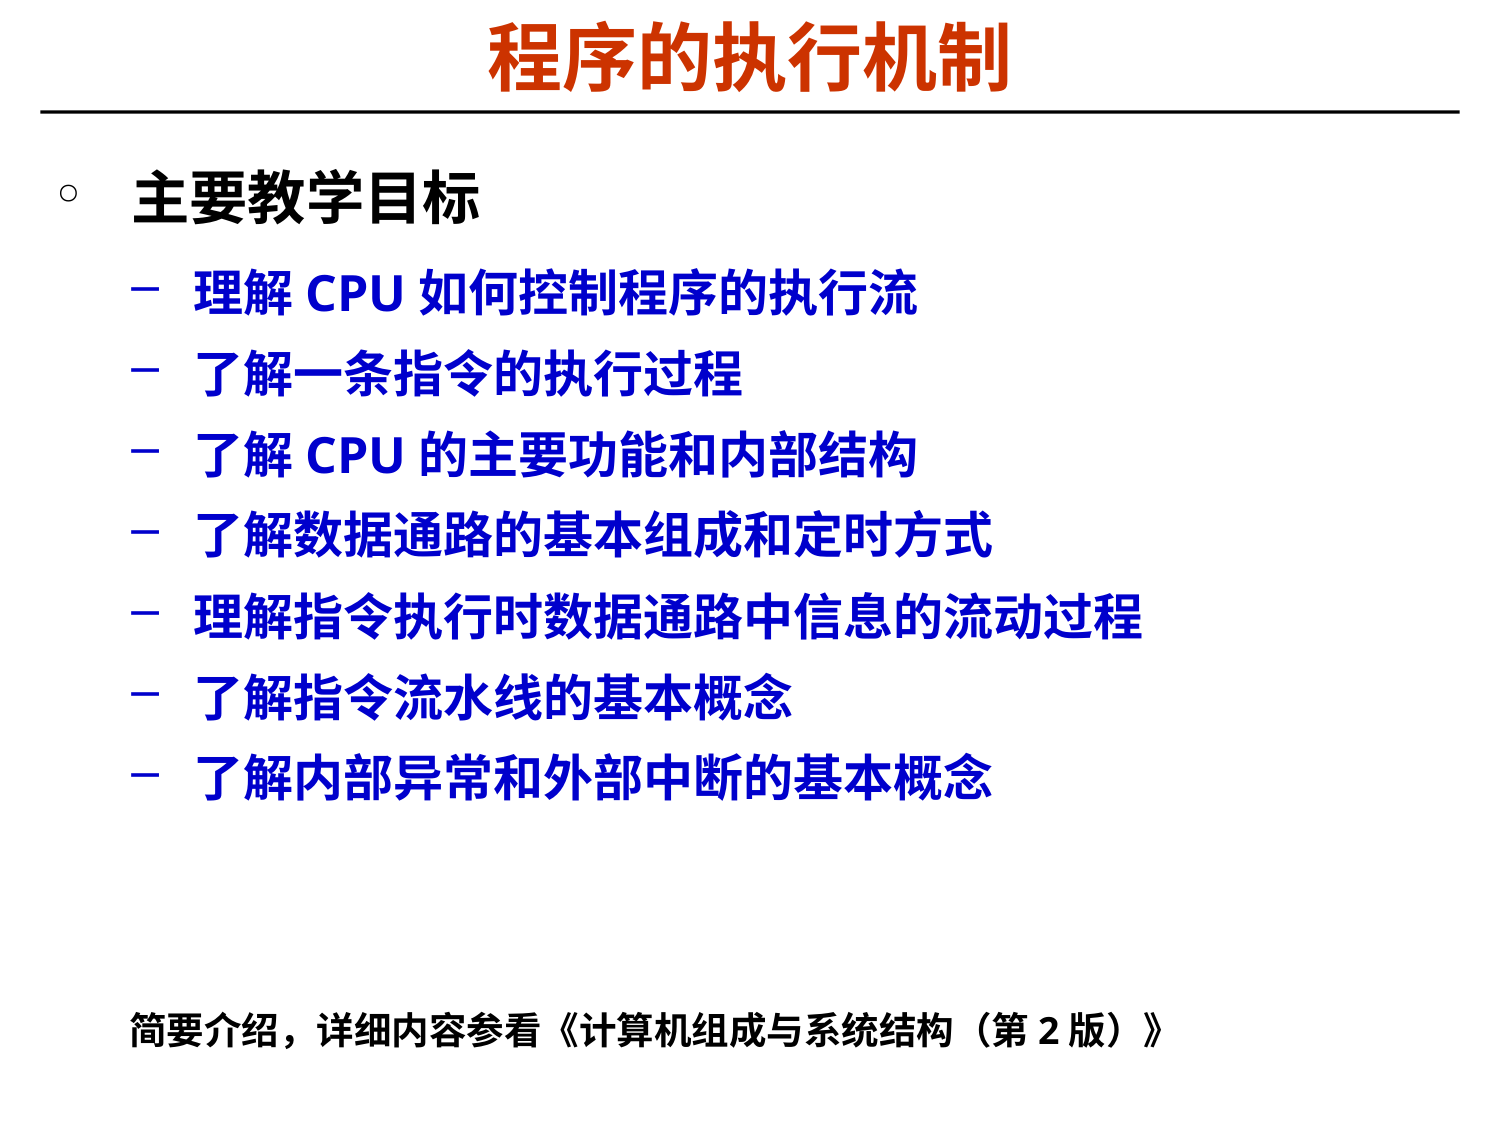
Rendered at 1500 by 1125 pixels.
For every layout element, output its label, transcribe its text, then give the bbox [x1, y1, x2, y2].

list 主要教学目标 理解CPU如何控制程序的执行流 了解一条指令的执行过程 了解CPU的主要功能和内部结构 了解数据通路的基本组成和定时方式 理解指令执行时数据通路中信息的流动过程 了解指令流水线的基本概念 了解内部异常和外部中断的基本概念 [41, 153, 1444, 815]
text_box 简要介绍，详细内容参看《计算机组成与系统结构（第2版）》 [114, 999, 1300, 1060]
title 程序的执行机制 [75, 15, 1425, 109]
